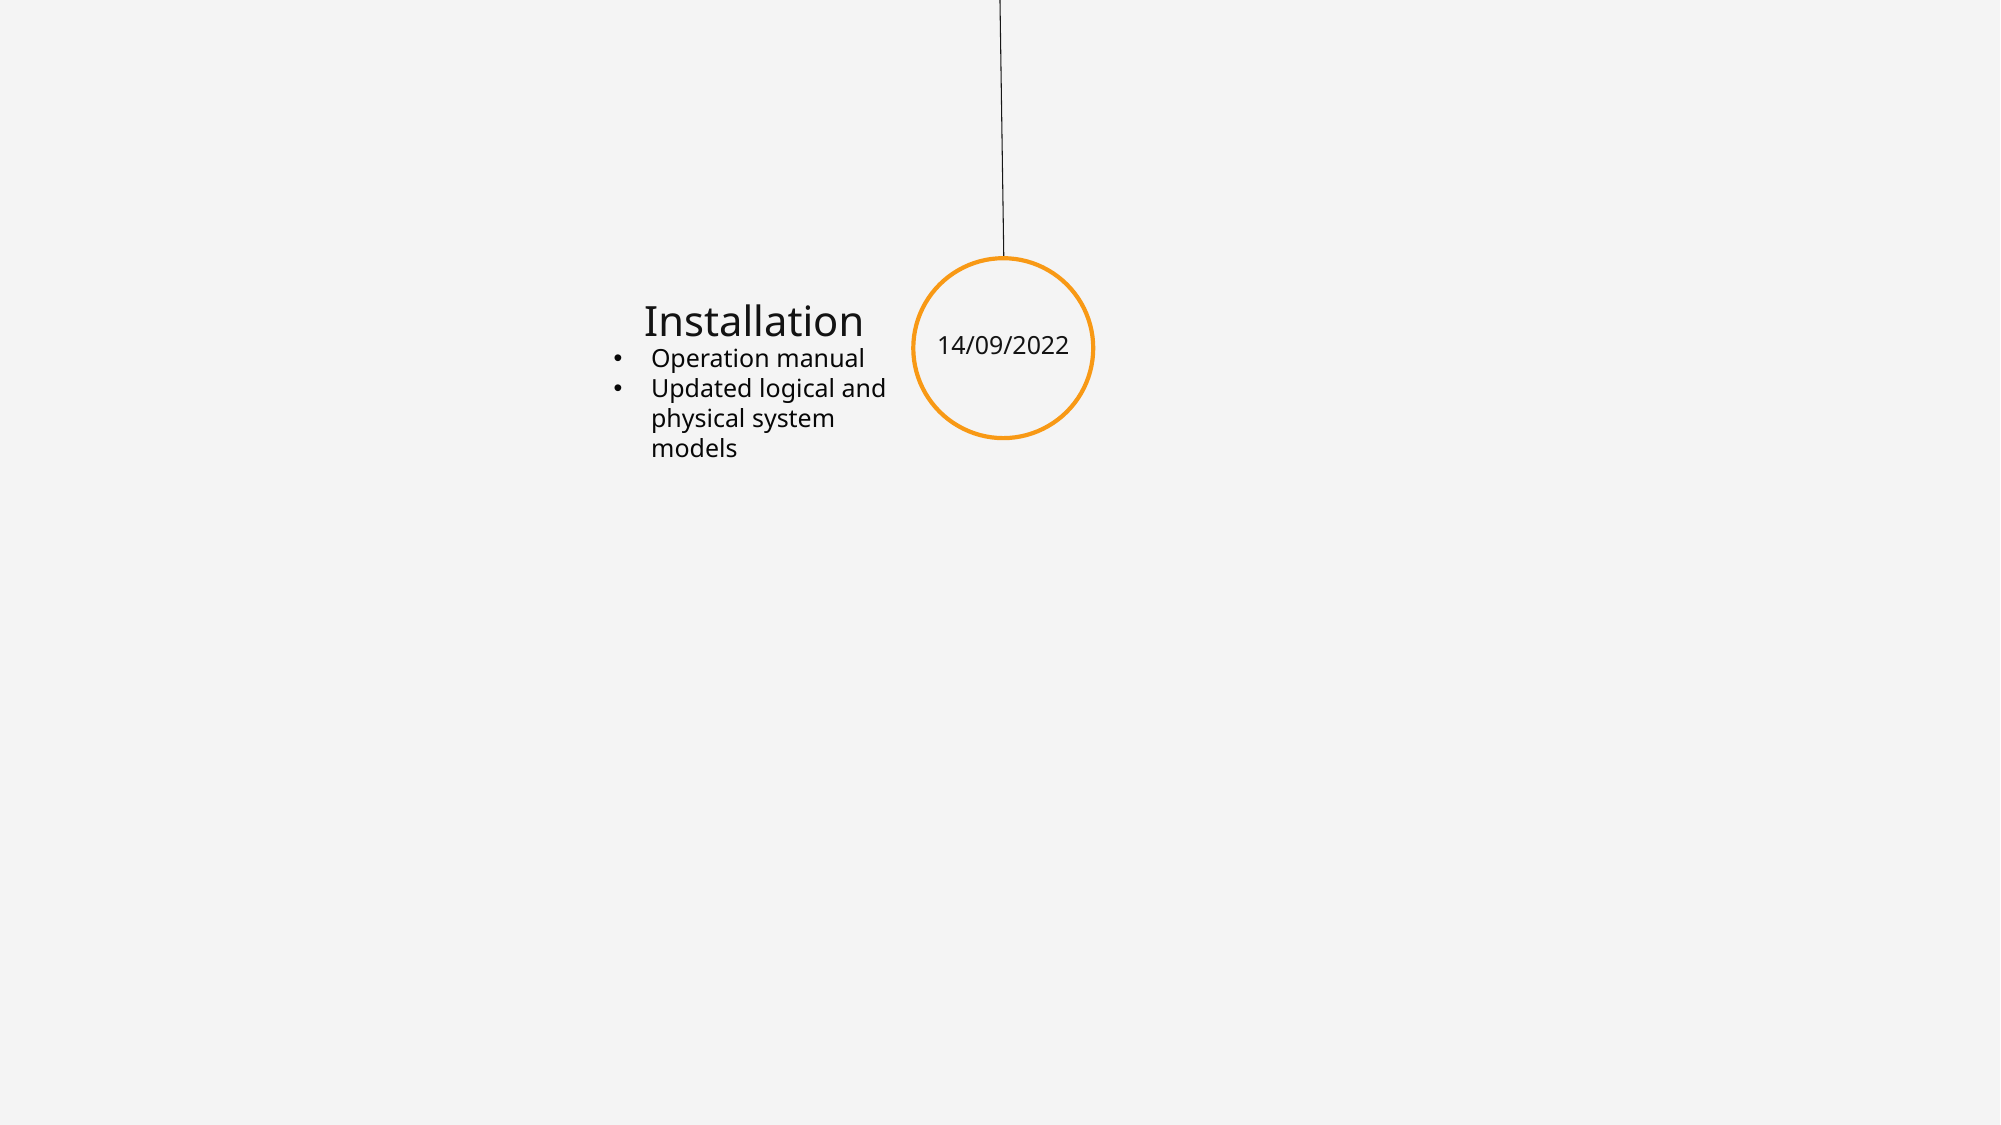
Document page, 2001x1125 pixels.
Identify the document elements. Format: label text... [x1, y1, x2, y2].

text_box Operation manual Updated logical and physical system models [223, 335, 931, 470]
text_box Installation [172, 262, 880, 353]
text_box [913, 258, 1094, 439]
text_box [999, 0, 1007, 258]
